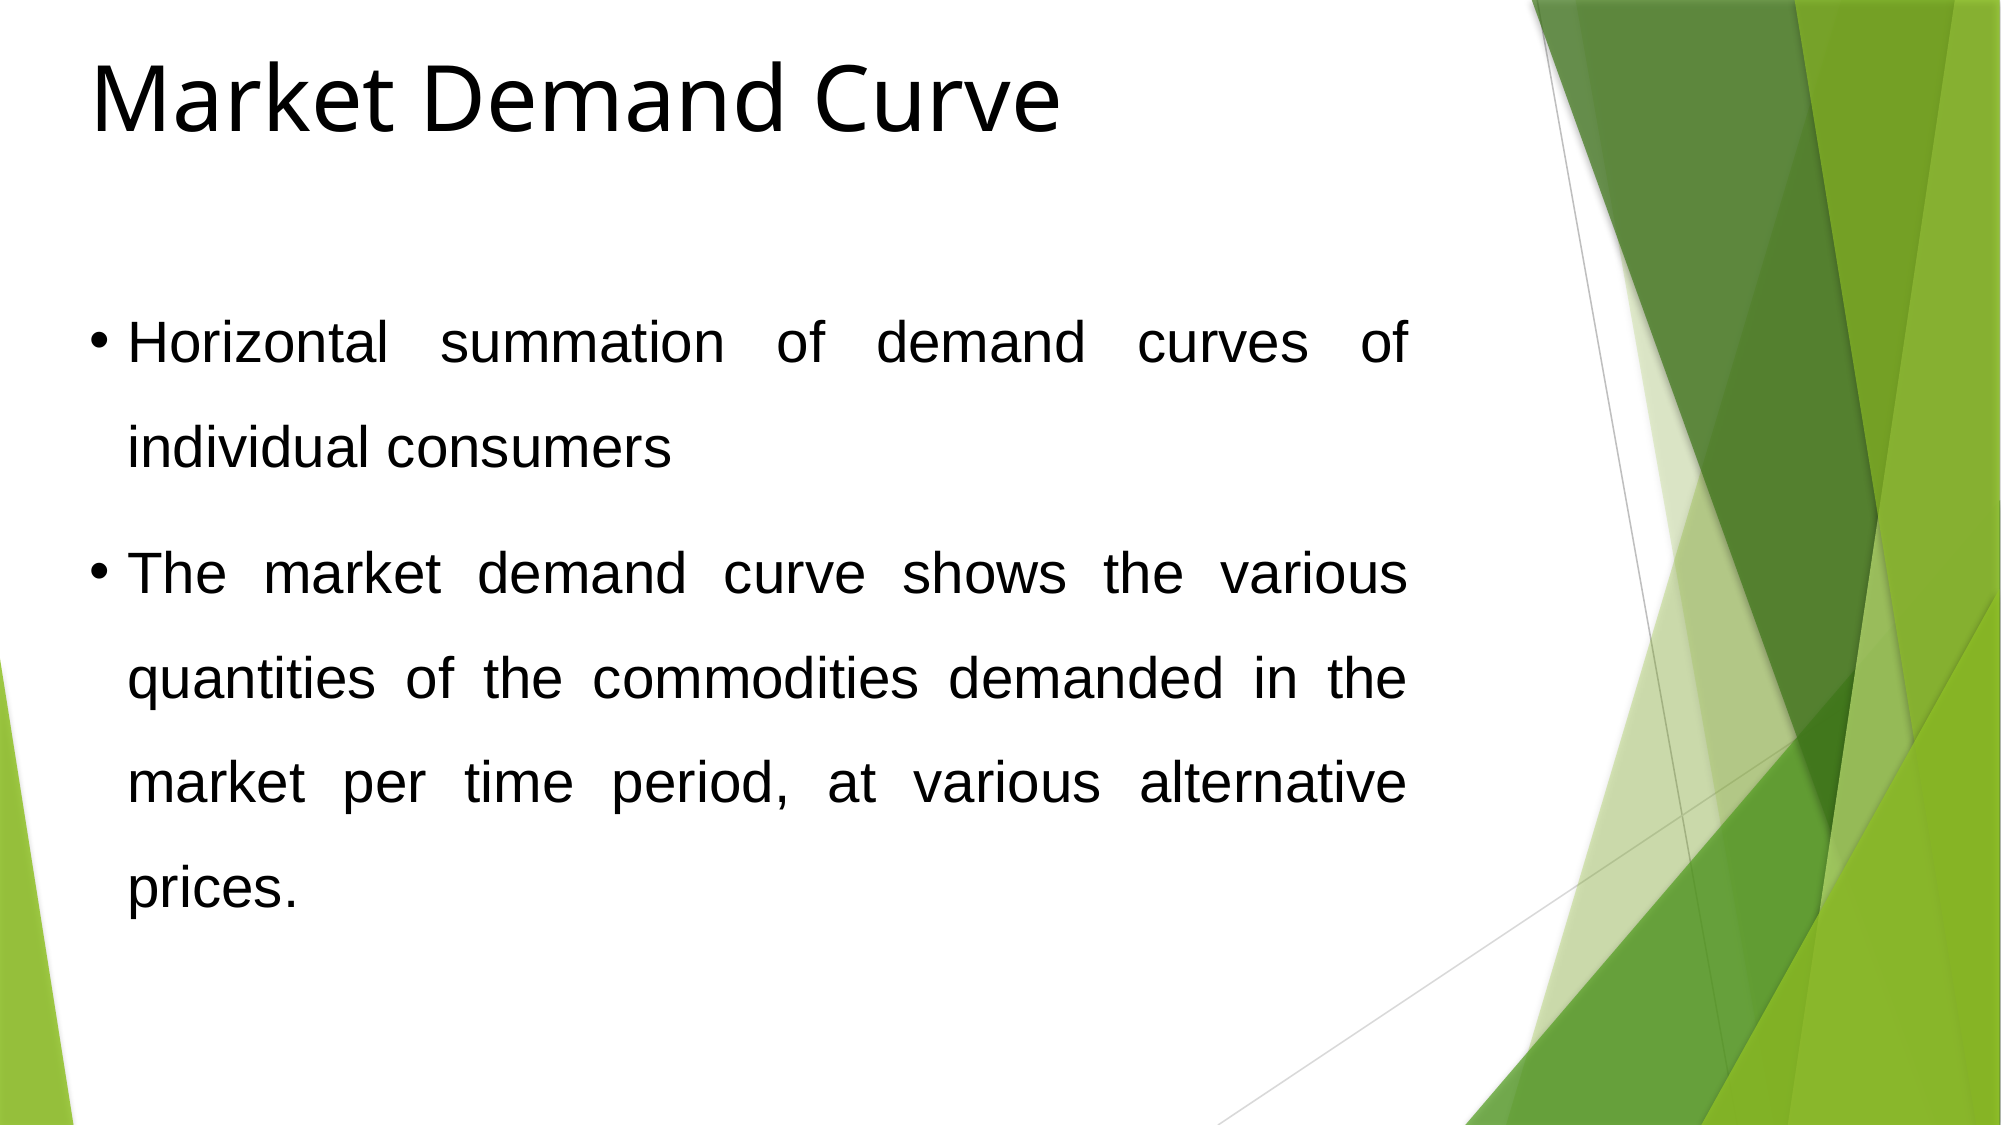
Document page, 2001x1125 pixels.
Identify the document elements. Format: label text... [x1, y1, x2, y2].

text_box Horizontal summation of demand curves of individual consumers The market demand curve shows the various quantities of the commodities demanded in the market per time period, at various alternative prices. [74, 262, 1425, 1005]
text_box Market Demand Curve [74, 45, 1425, 233]
